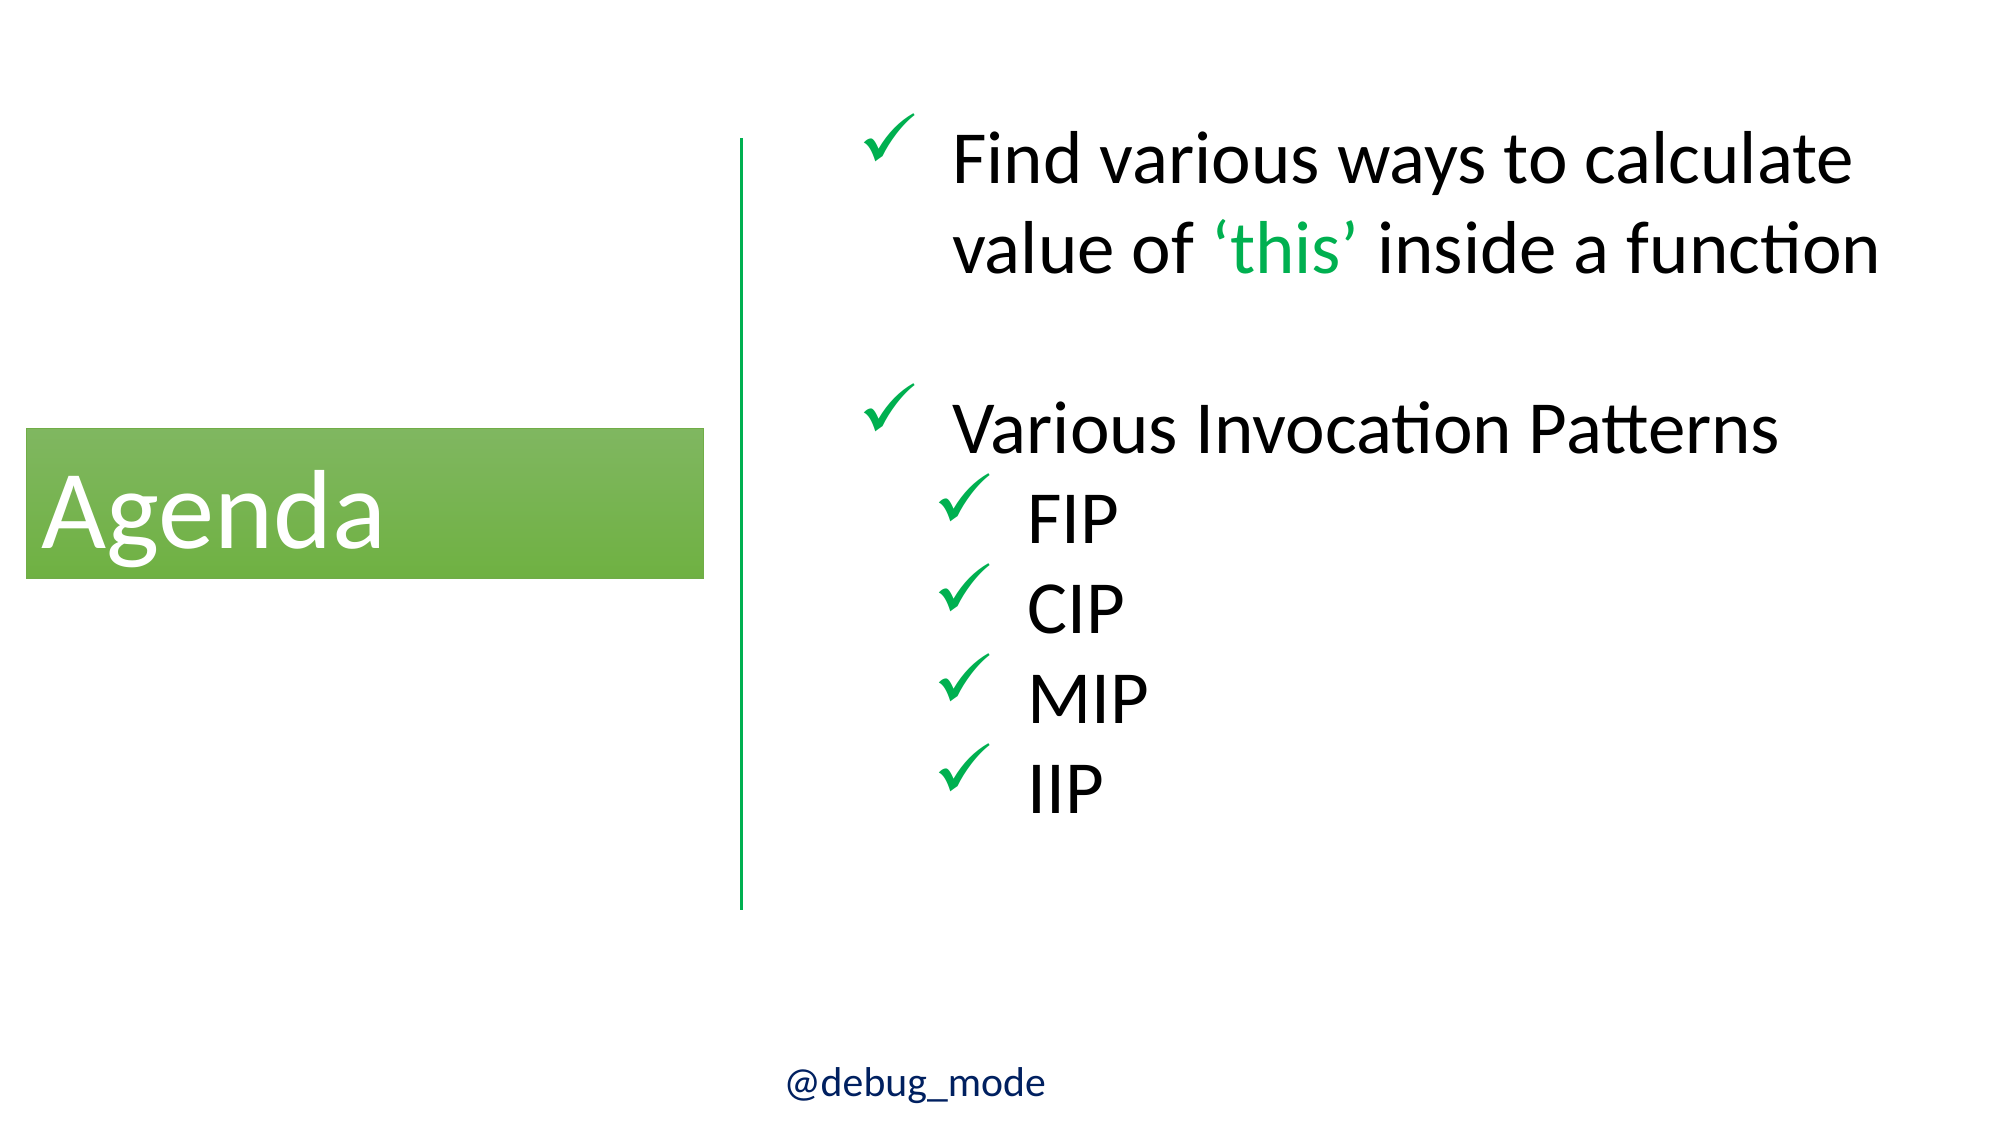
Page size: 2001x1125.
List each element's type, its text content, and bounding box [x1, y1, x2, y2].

text_box @debug_mode [768, 1047, 1354, 1112]
text_box Agenda [26, 428, 704, 579]
text_box Find various ways to calculate value of ‘this’ inside a function Various Invocation Patterns FIP CIP MIP IIP [843, 51, 1947, 937]
